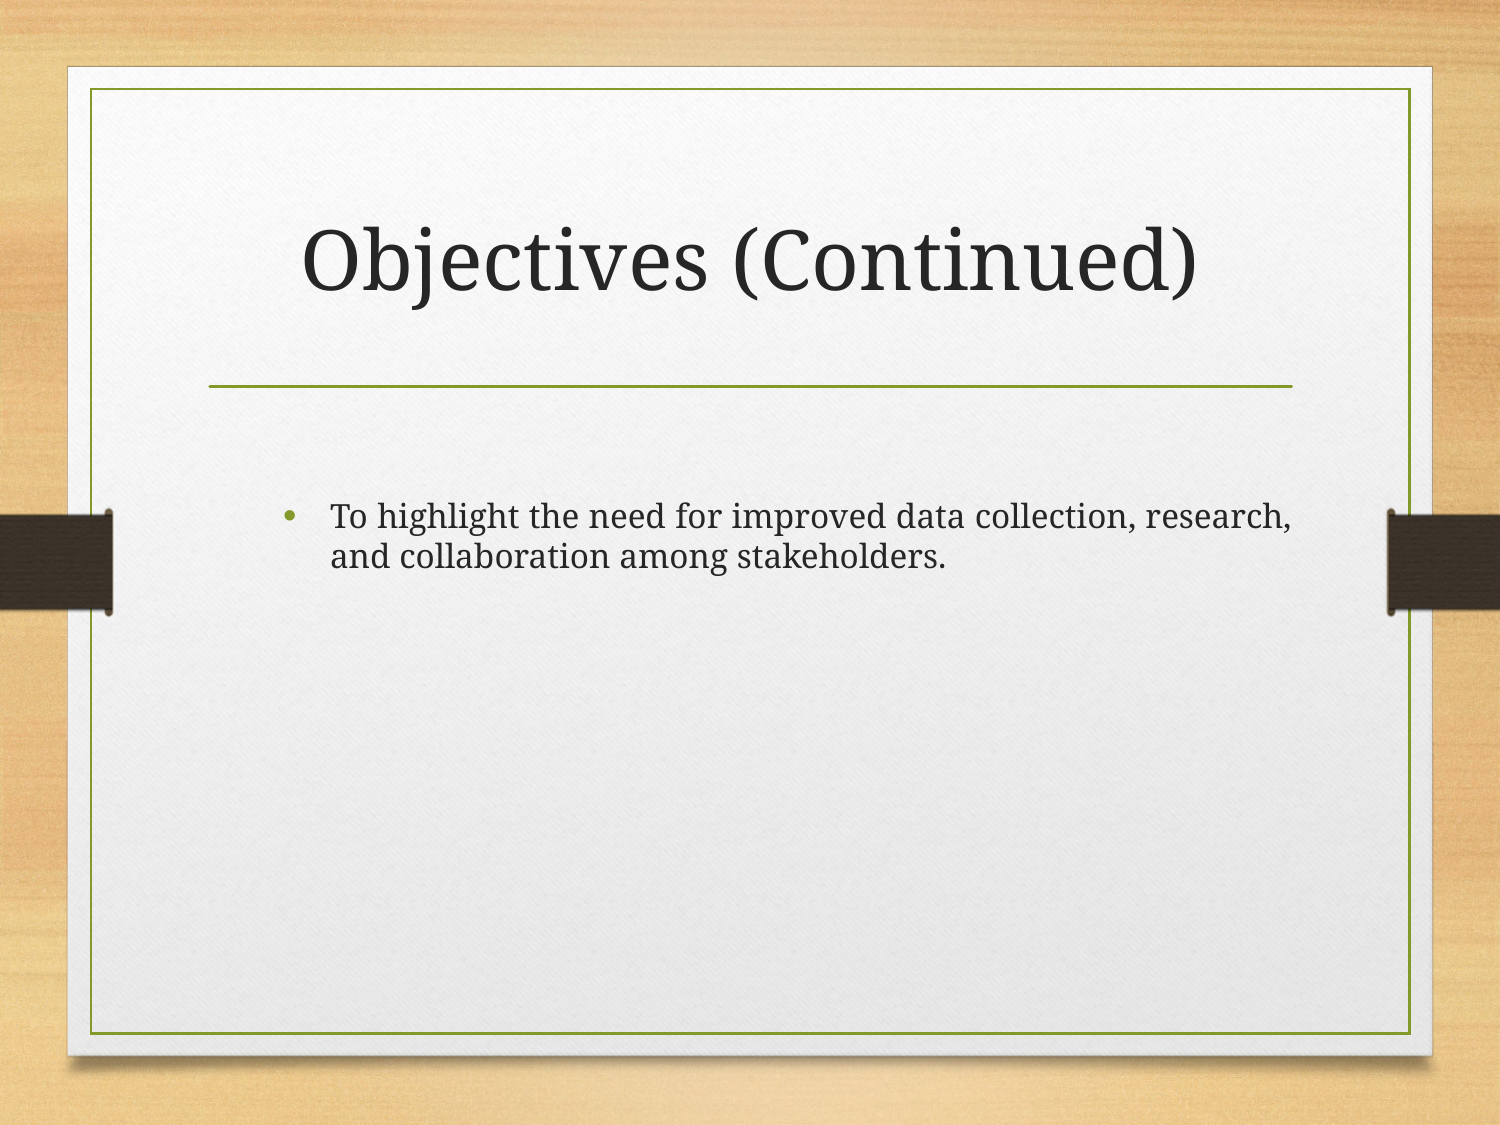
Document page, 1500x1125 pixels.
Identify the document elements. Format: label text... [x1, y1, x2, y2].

title Objectives (Continued) [193, 150, 1309, 365]
picture [0, 0, 1500, 1125]
list To highlight the need for improved data collection, research, and collaboration among stakeholders. [193, 408, 1309, 974]
